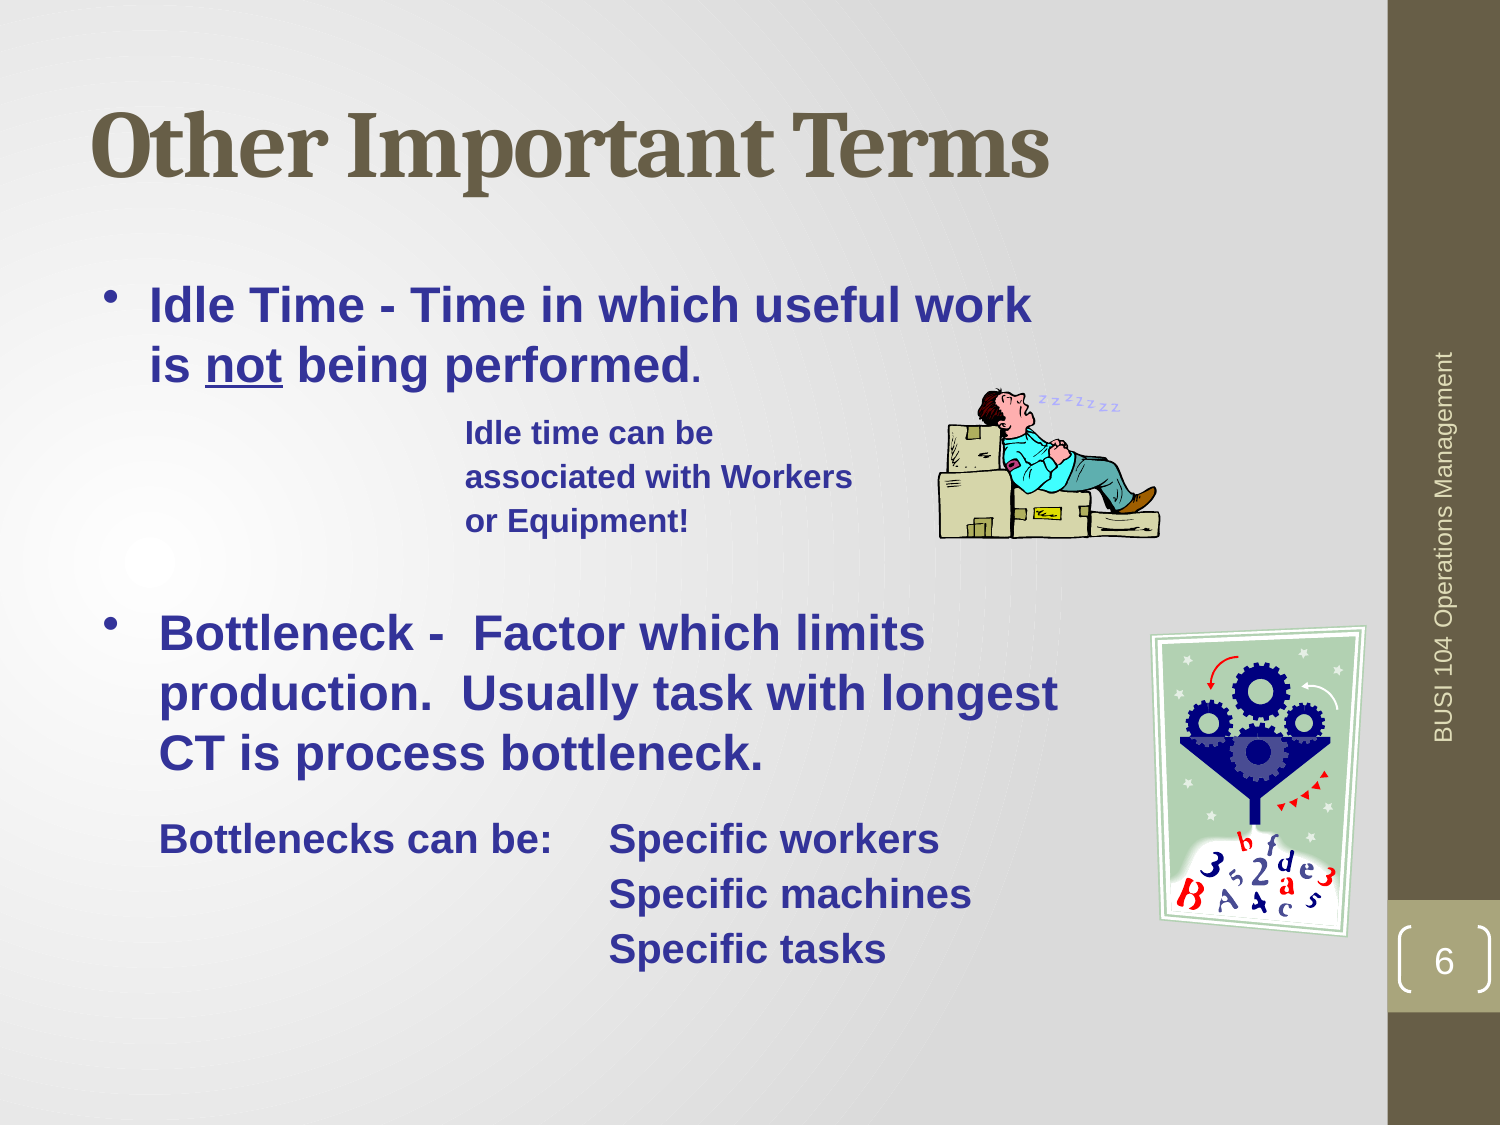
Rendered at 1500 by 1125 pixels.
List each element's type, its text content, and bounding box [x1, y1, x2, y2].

picture [1149, 624, 1368, 938]
text_box Bottleneck - Factor which limits production. Usually task with longest CT is process bottleneck. [87, 592, 1113, 788]
title Other Important Terms [75, 45, 1325, 233]
slide_number 6 [1397, 925, 1492, 994]
text_box Idle time can be associated with Workers or Equipment! [450, 399, 875, 547]
text_box Bottlenecks can be: Specific workers Specific machines Specific tasks [143, 799, 1307, 980]
picture [936, 386, 1163, 541]
footer BUSI 104 Operations Management [1408, 337, 1475, 889]
text_box Idle Time - Time in which useful work is not being performed. [87, 265, 1050, 400]
